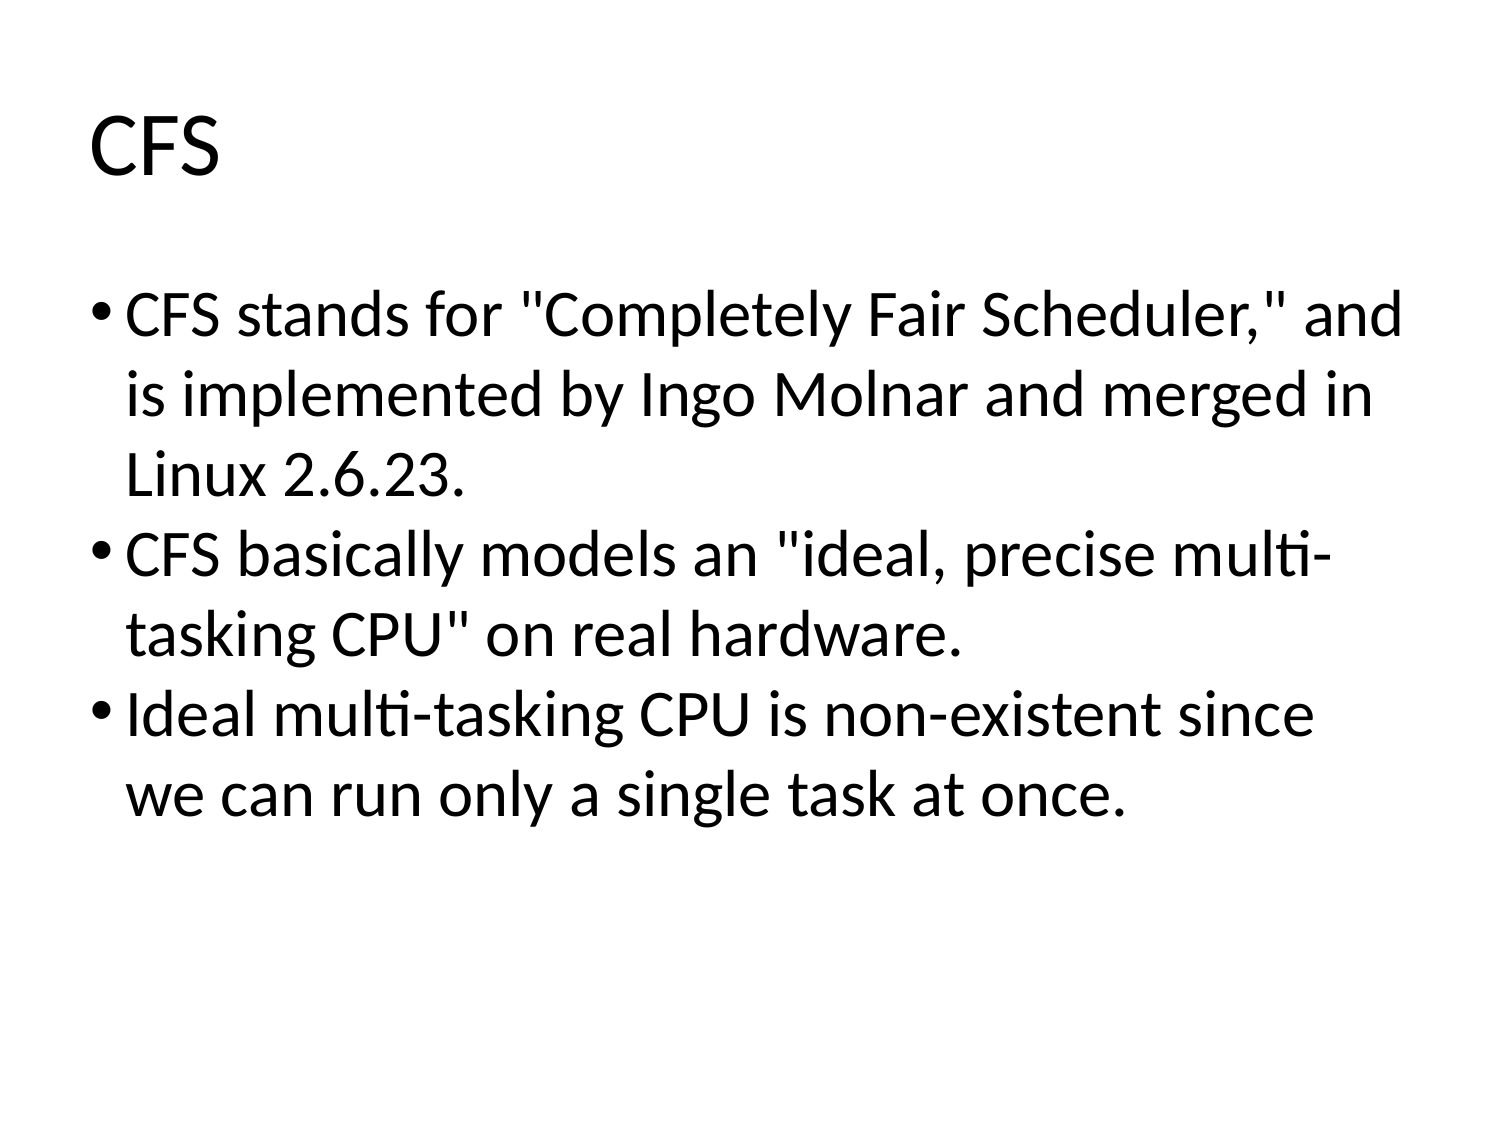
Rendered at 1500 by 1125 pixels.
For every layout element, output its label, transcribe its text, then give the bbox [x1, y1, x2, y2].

text_box CFS [75, 45, 1425, 233]
text_box CFS stands for "Completely Fair Scheduler," and is implemented by Ingo Molnar and merged in Linux 2.6.23. CFS basically models an "ideal, precise multi-tasking CPU" on real hardware. Ideal multi-tasking CPU is non-existent since we can run only a single task at once. [75, 262, 1425, 1005]
